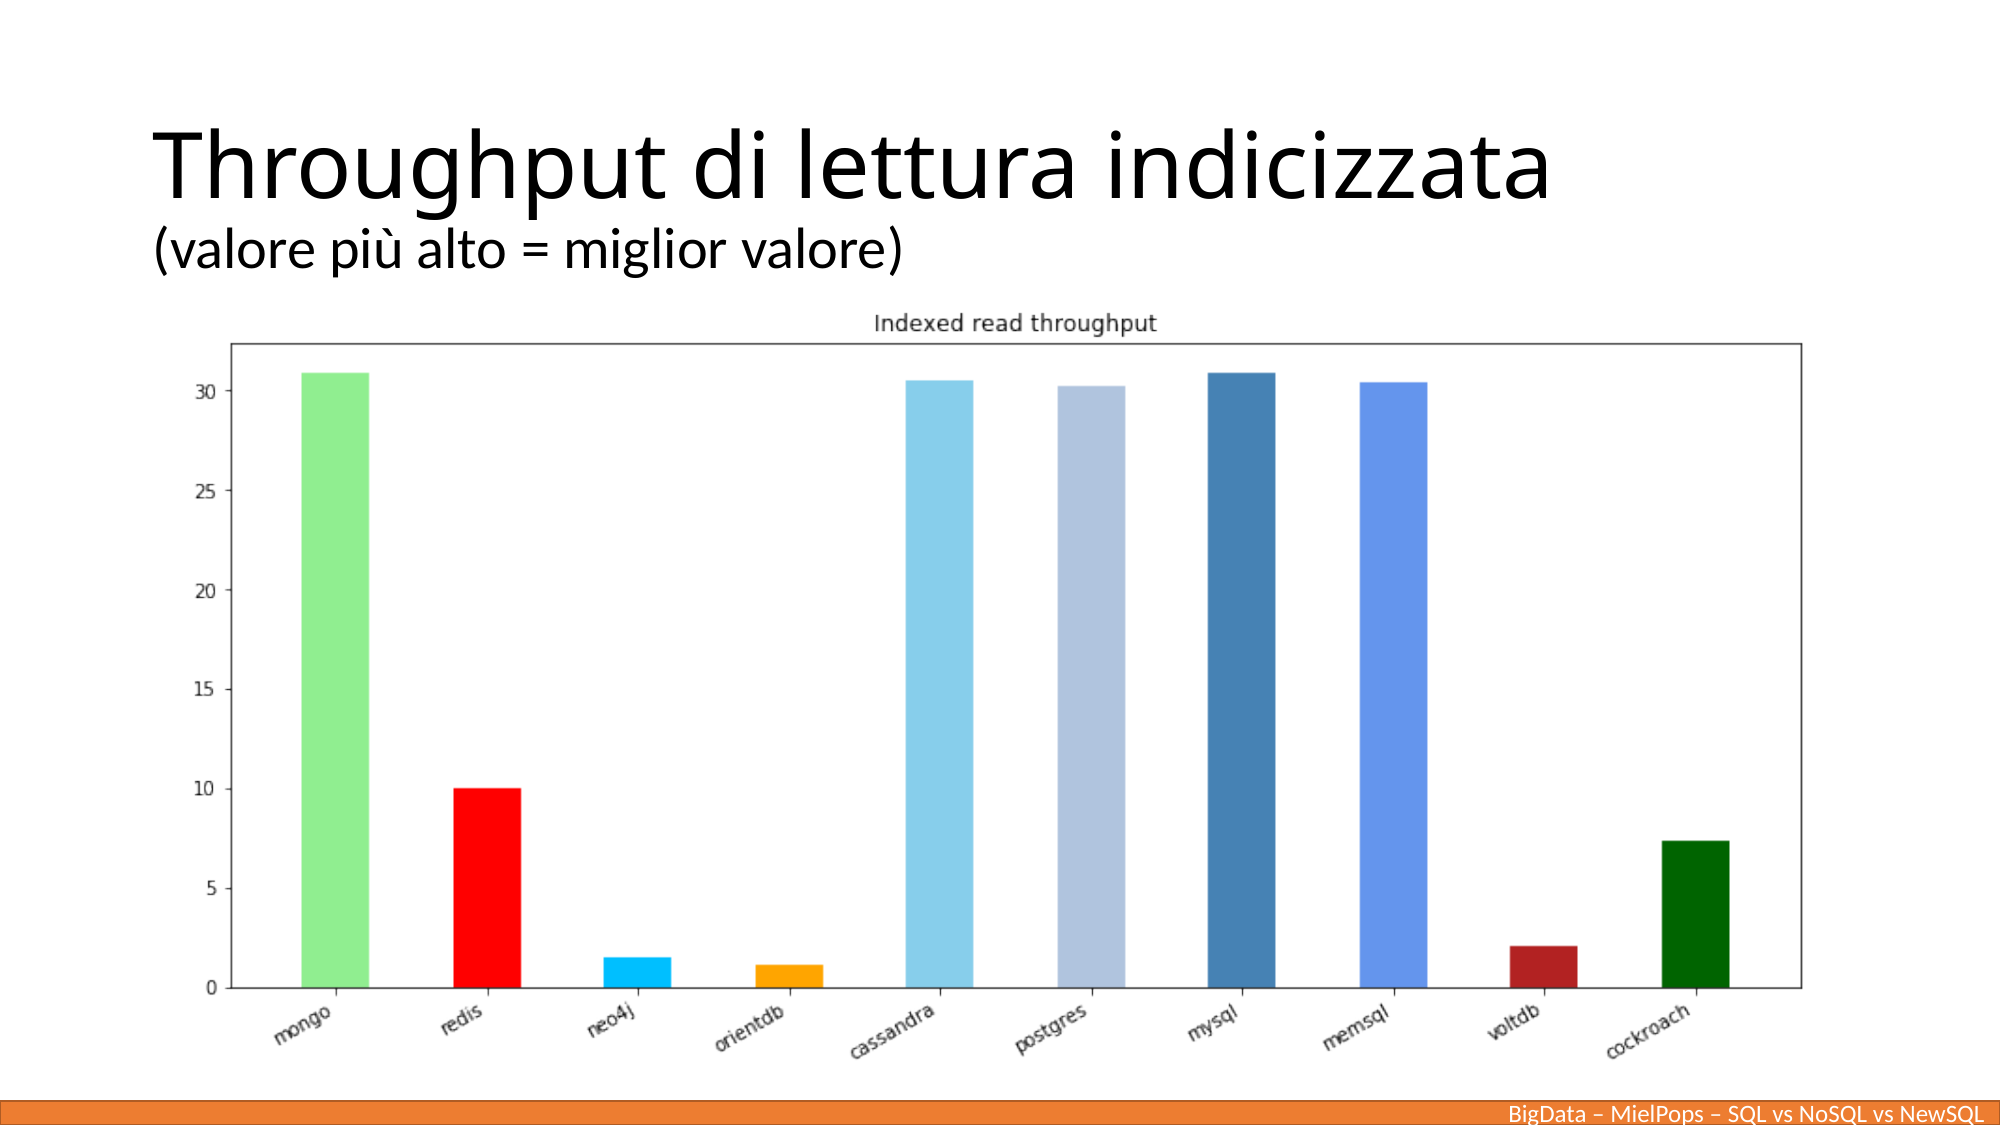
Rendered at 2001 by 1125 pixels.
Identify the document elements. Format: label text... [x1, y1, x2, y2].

title Throughput di lettura indicizzata [137, 59, 1863, 210]
list (valore più alto = miglior valore) [137, 210, 1863, 1014]
text_box BigData – MielPops – SQL vs NoSQL vs NewSQL [0, 1100, 2000, 1125]
picture [180, 300, 1820, 1078]
